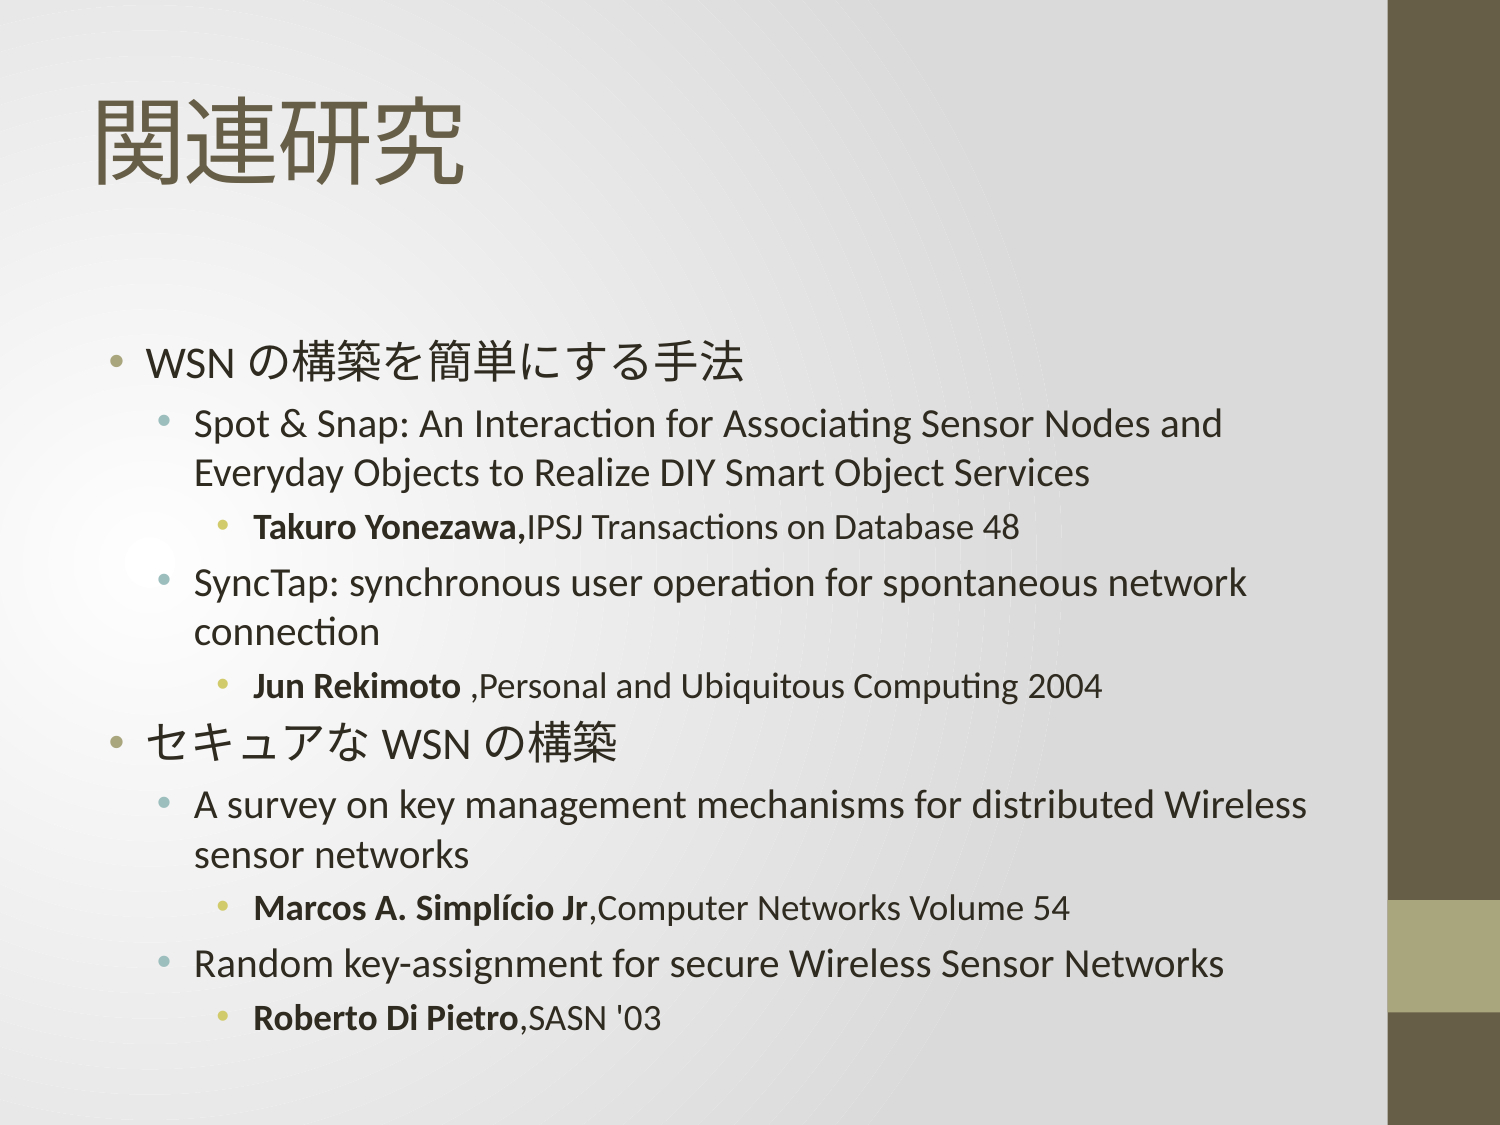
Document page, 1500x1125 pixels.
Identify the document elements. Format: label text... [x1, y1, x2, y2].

title 関連研究 [75, 45, 1325, 233]
list WSNの構築を簡単にする手法 Spot & Snap: An Interaction for Associating Sensor Nodes and Everyday Objects to Realize DIY Smart Object Services Takuro Yonezawa,IPSJ Transactions on Database 48 SyncTap: synchronous user operation for spontaneous network connection Jun Rekimoto ,Personal and Ubiquitous Computing 2004 セキュアなWSNの構築 A survey on key management mechanisms for distributed Wireless sensor networks Marcos A. Simplício Jr,Computer Networks Volume 54 Random key-assignment for secure Wireless Sensor Networks Roberto Di Pietro,SASN '03 [75, 262, 1325, 1050]
